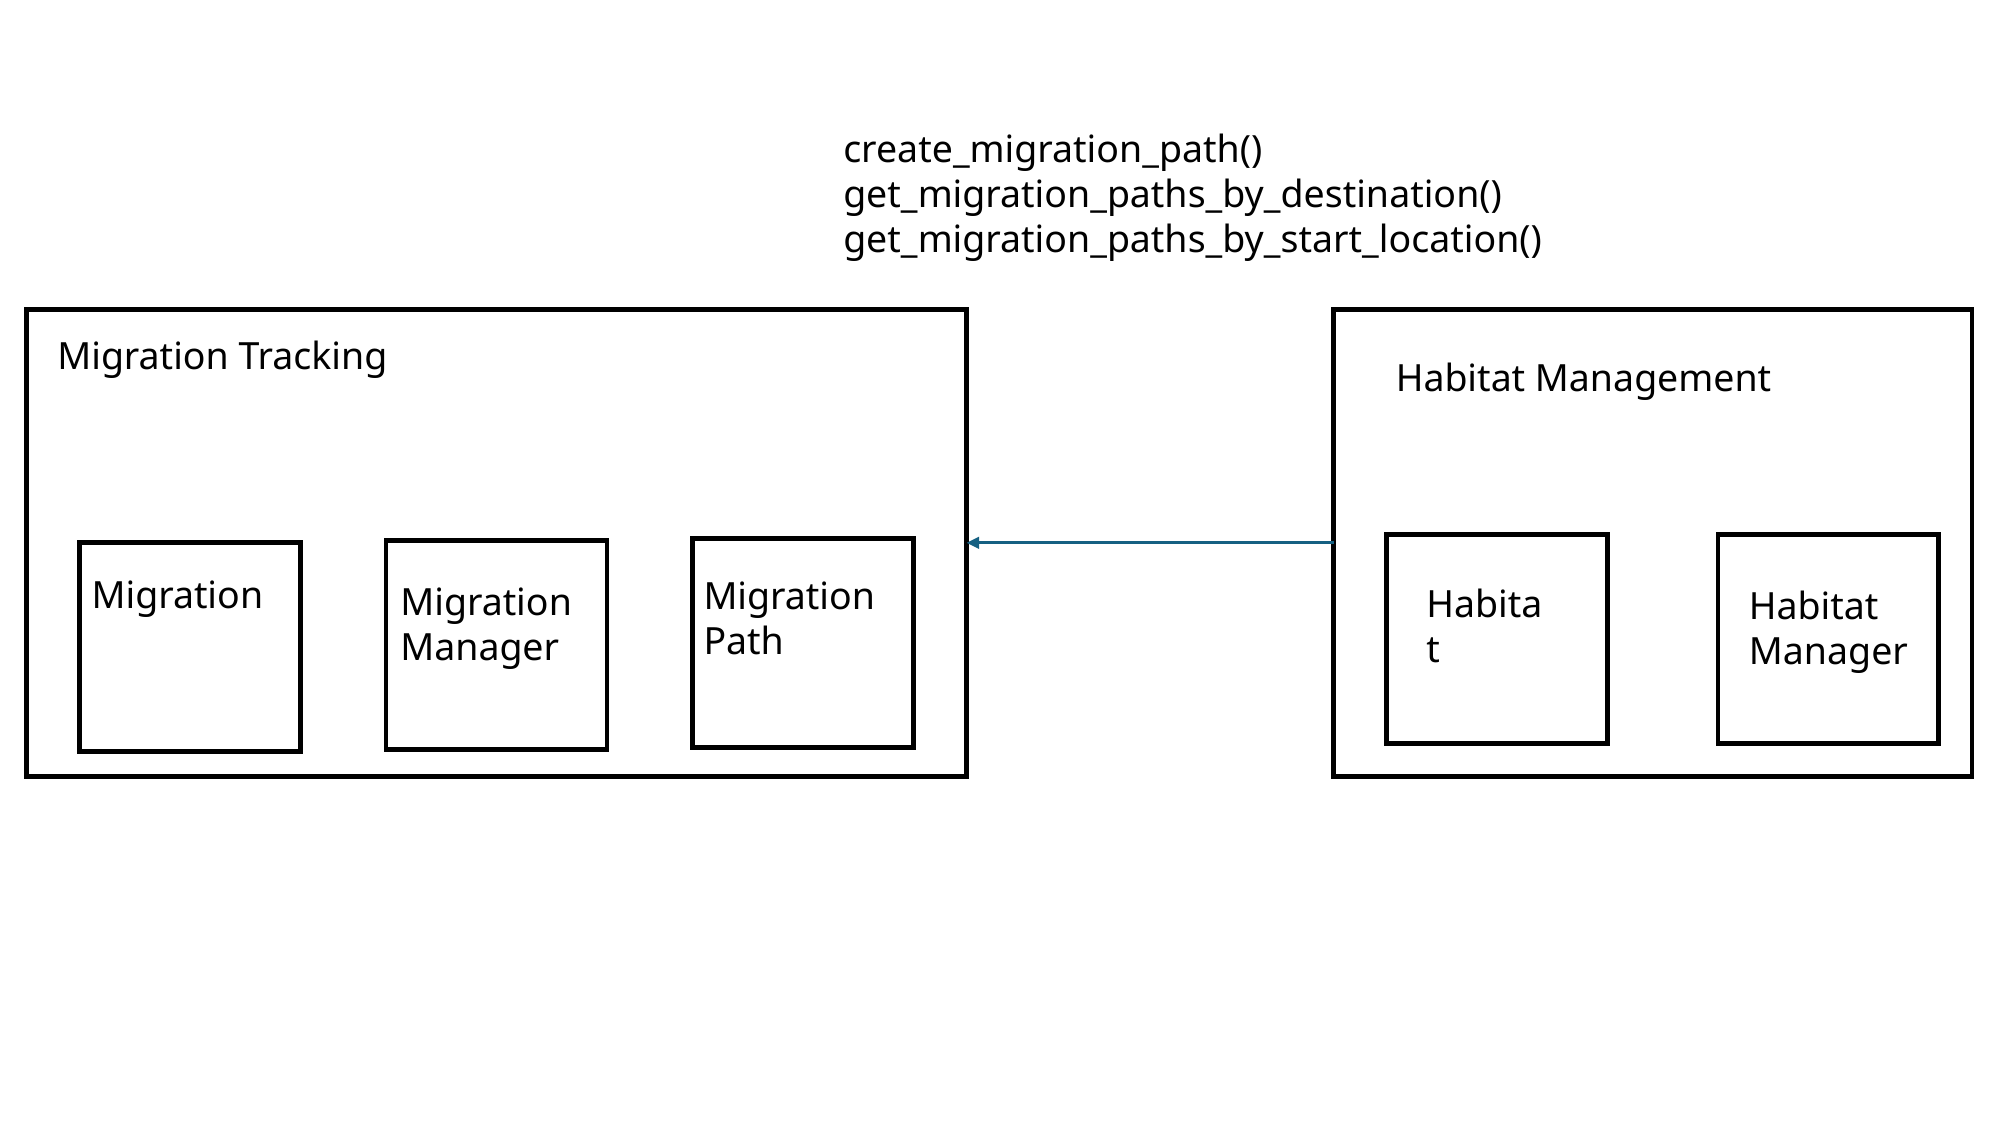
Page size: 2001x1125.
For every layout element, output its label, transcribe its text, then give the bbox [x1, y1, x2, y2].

text_box Migration [76, 563, 279, 624]
text_box [691, 537, 915, 749]
text_box Habitat [1411, 573, 1564, 678]
text_box Migration Tracking [42, 324, 444, 385]
text_box [385, 539, 609, 751]
text_box Habitat Management [1381, 346, 1896, 407]
text_box [78, 541, 302, 753]
text_box create_migration_path() get_migration_paths_by_destination() get_migration_paths_by_start_location() [828, 117, 1558, 268]
text_box Migration Manager [385, 570, 587, 676]
text_box Habitat Manager [1734, 574, 1923, 680]
text_box [1385, 533, 1609, 745]
text_box [25, 308, 968, 778]
text_box [1716, 533, 1940, 745]
text_box [1332, 308, 1974, 778]
text_box Migration Path [688, 565, 890, 670]
